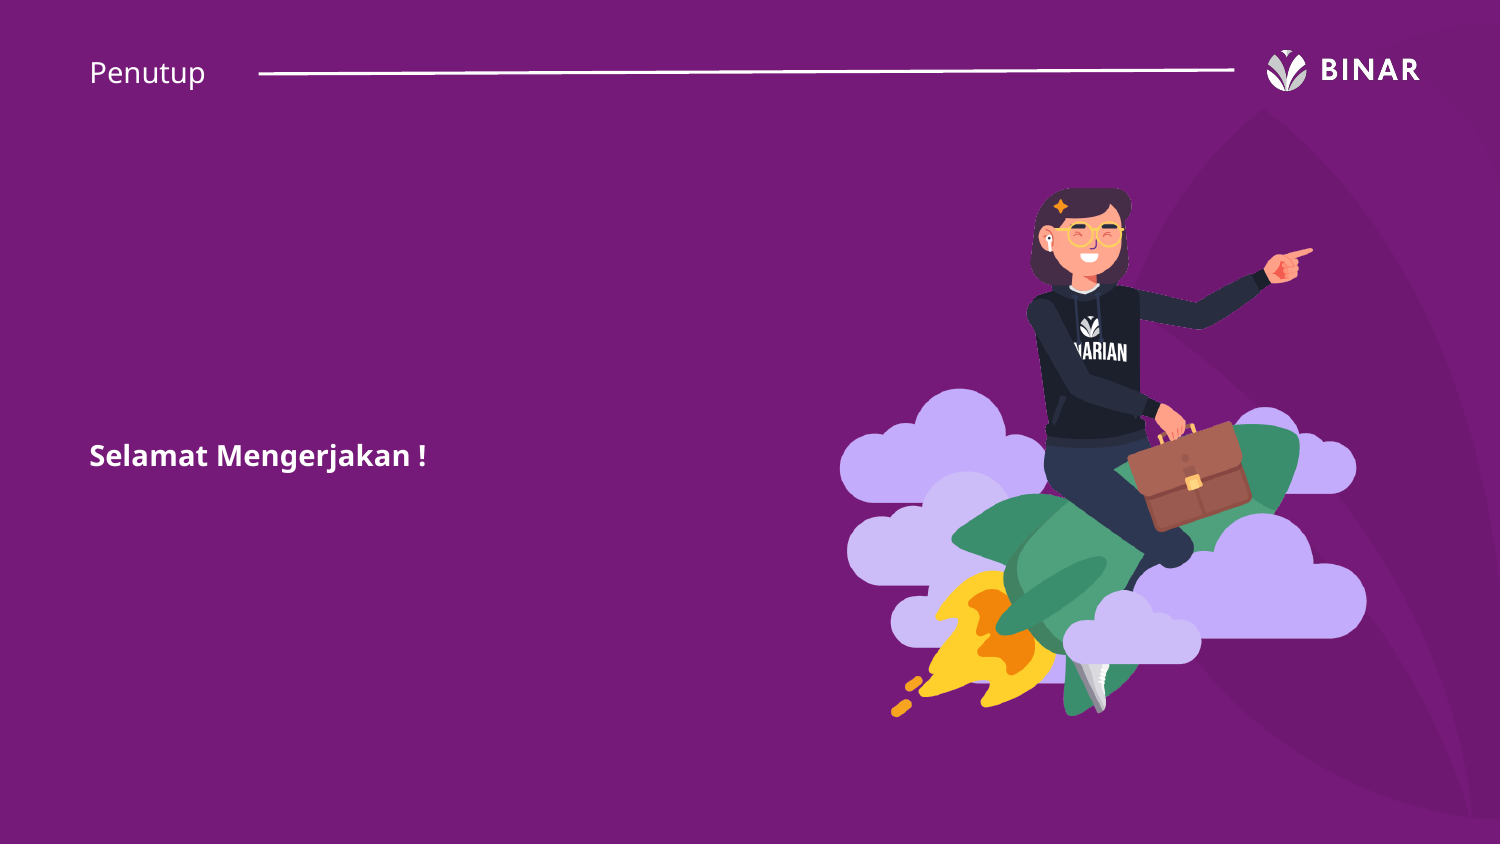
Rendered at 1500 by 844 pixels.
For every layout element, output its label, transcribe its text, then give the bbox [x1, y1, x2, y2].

picture [740, 24, 1500, 819]
text_box Selamat Mengerjakan ! [74, 117, 750, 788]
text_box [258, 69, 1235, 75]
text_box Penutup [74, 24, 741, 119]
